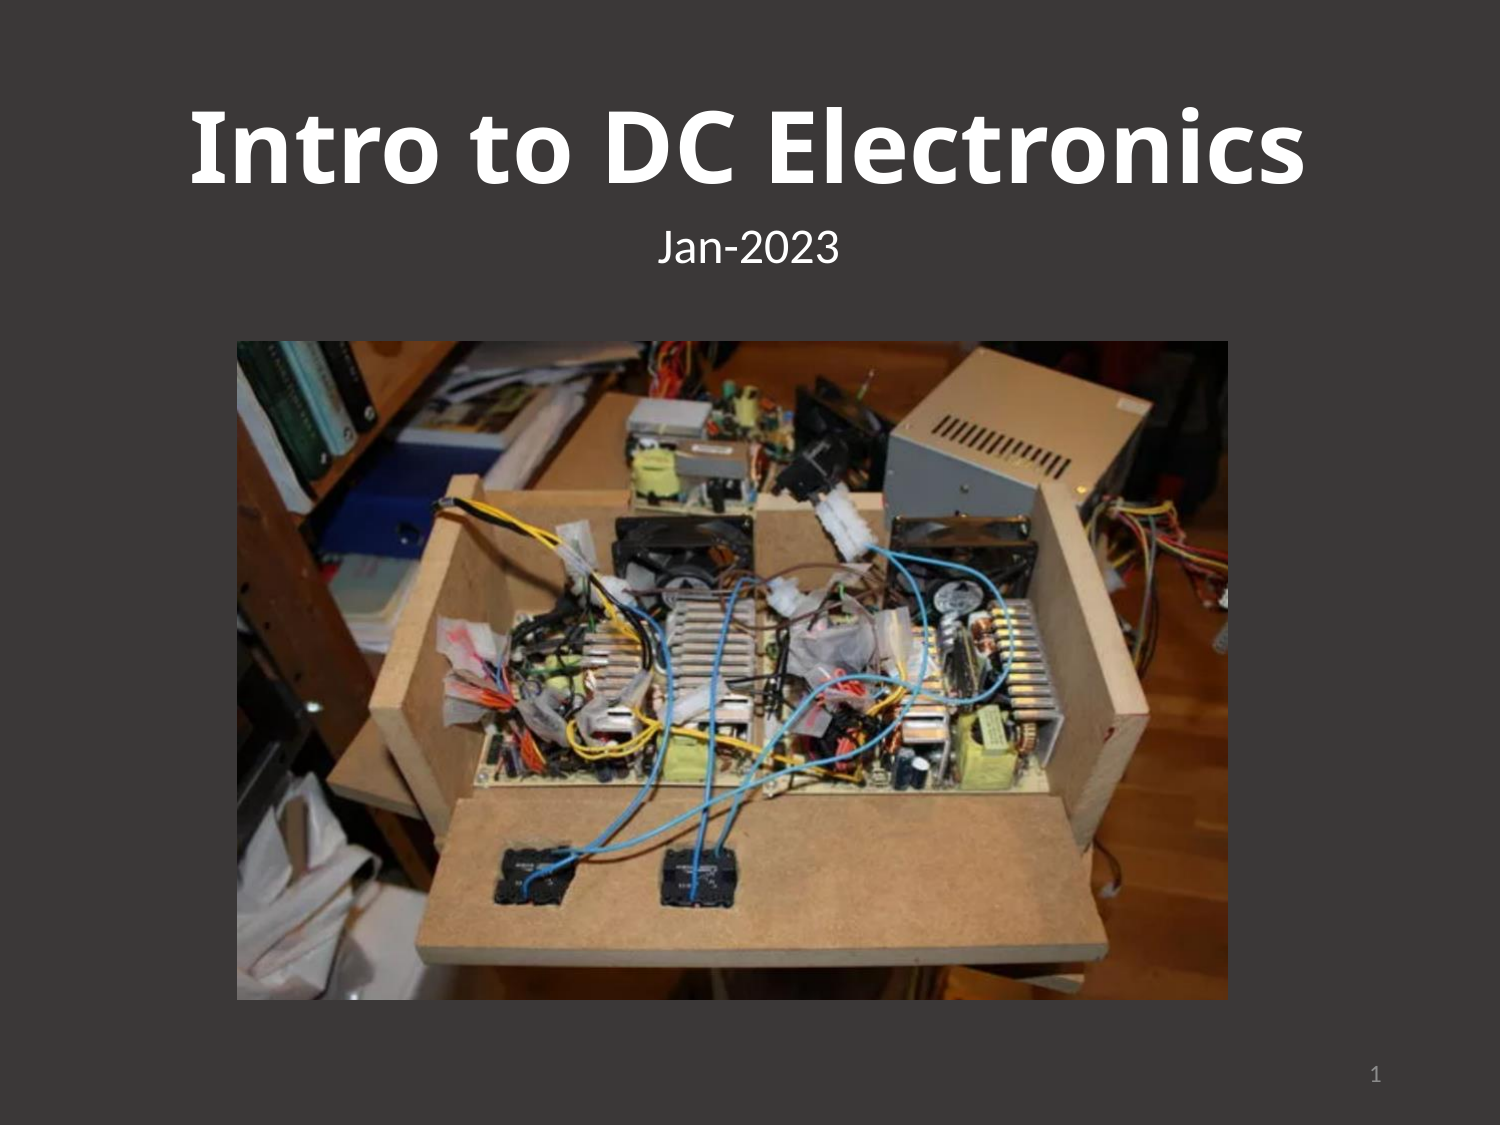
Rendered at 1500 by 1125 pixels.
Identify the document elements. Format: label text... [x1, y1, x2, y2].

subtitle Jan-2023 [186, 212, 1312, 298]
picture [237, 341, 1228, 1000]
slide_number 1 [1059, 1042, 1397, 1103]
title Intro to DC Electronics [111, 80, 1387, 213]
